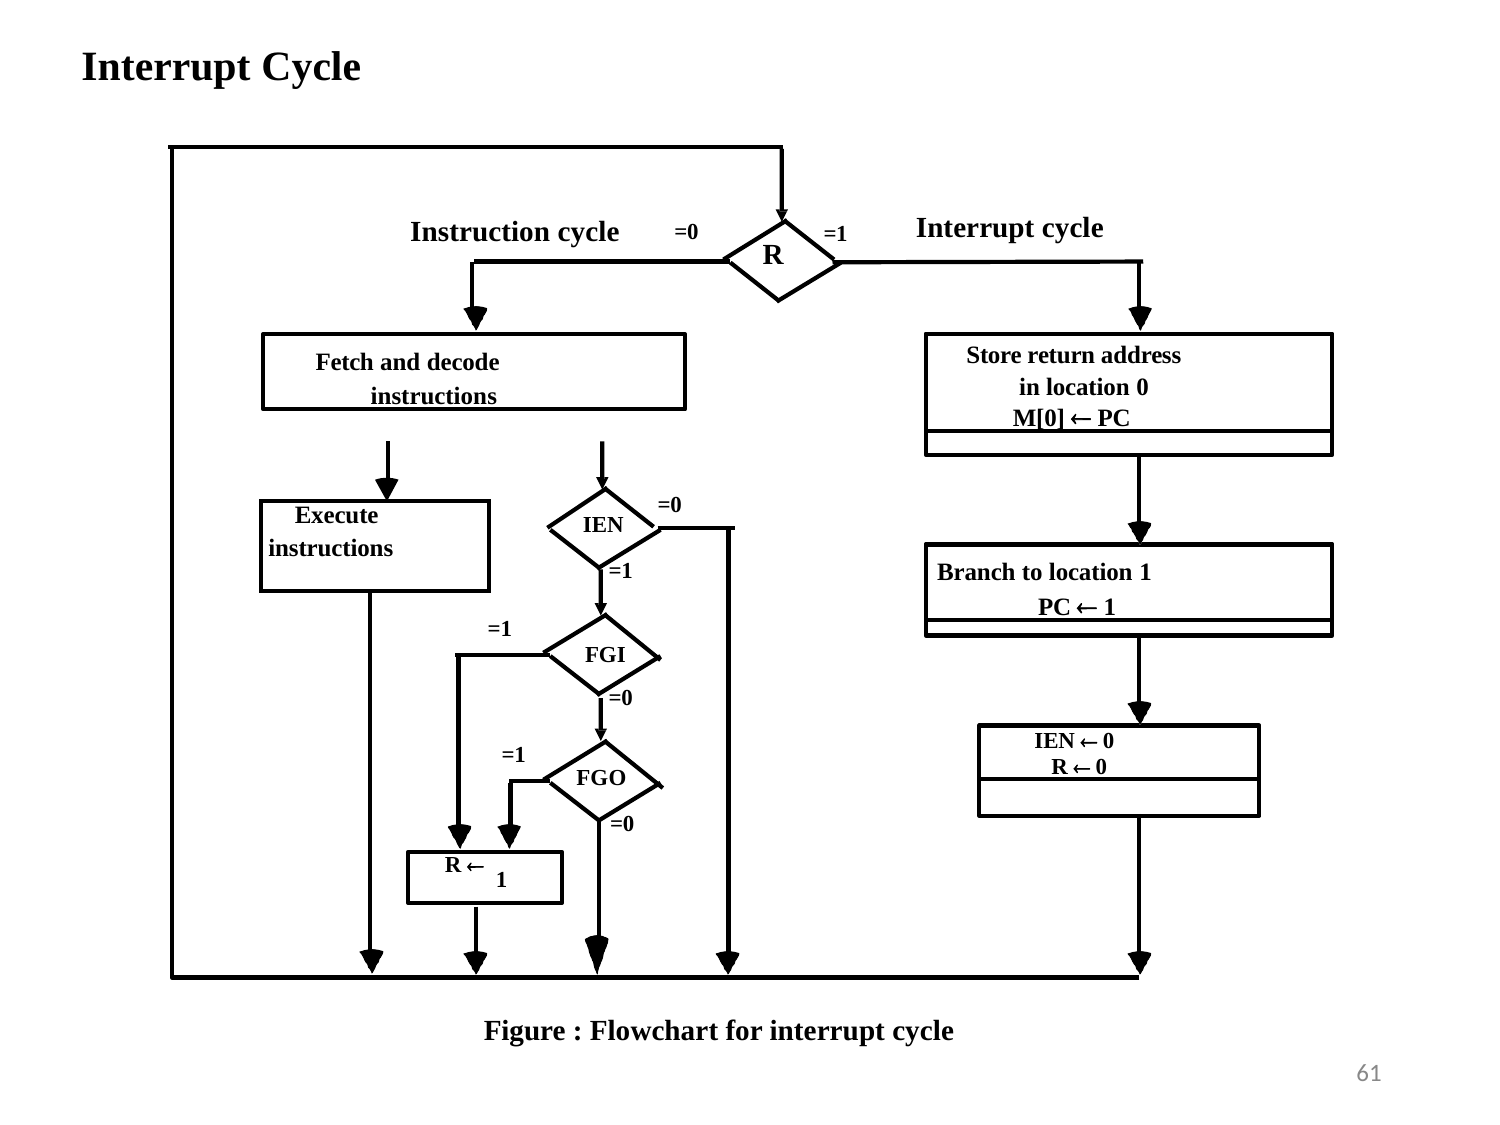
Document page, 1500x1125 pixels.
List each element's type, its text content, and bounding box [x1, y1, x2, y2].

slide_number 61 [1350, 1060, 1389, 1125]
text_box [167, 145, 1335, 980]
text_box Figure : Flowchart for interrupt cycle [481, 1009, 955, 1047]
title Interrupt Cycle [79, 36, 363, 227]
